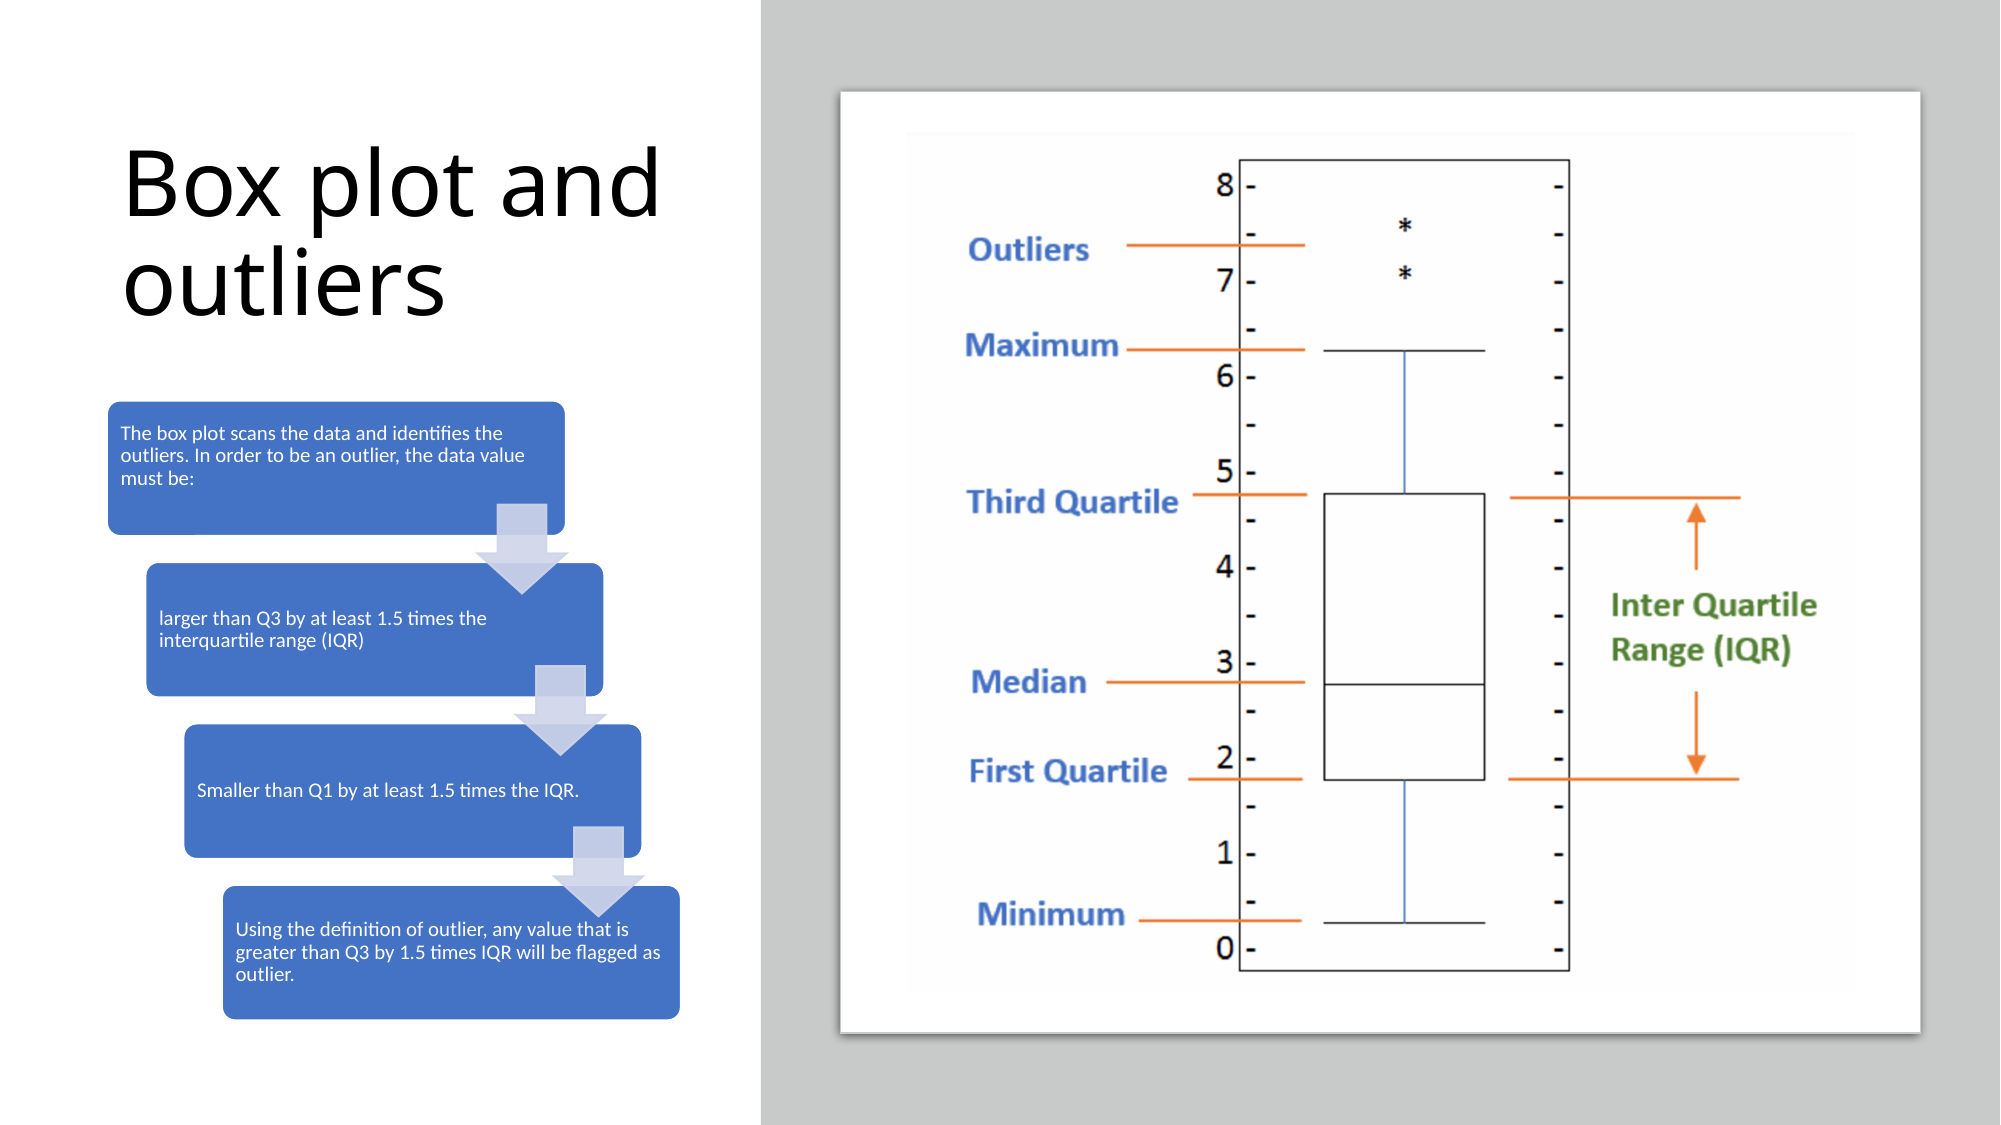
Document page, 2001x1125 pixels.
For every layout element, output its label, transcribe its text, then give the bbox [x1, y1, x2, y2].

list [106, 399, 682, 1021]
title Box plot and outliers [106, 103, 682, 370]
text_box [760, 0, 2000, 1125]
picture [906, 132, 1855, 992]
text_box [839, 90, 1922, 1034]
